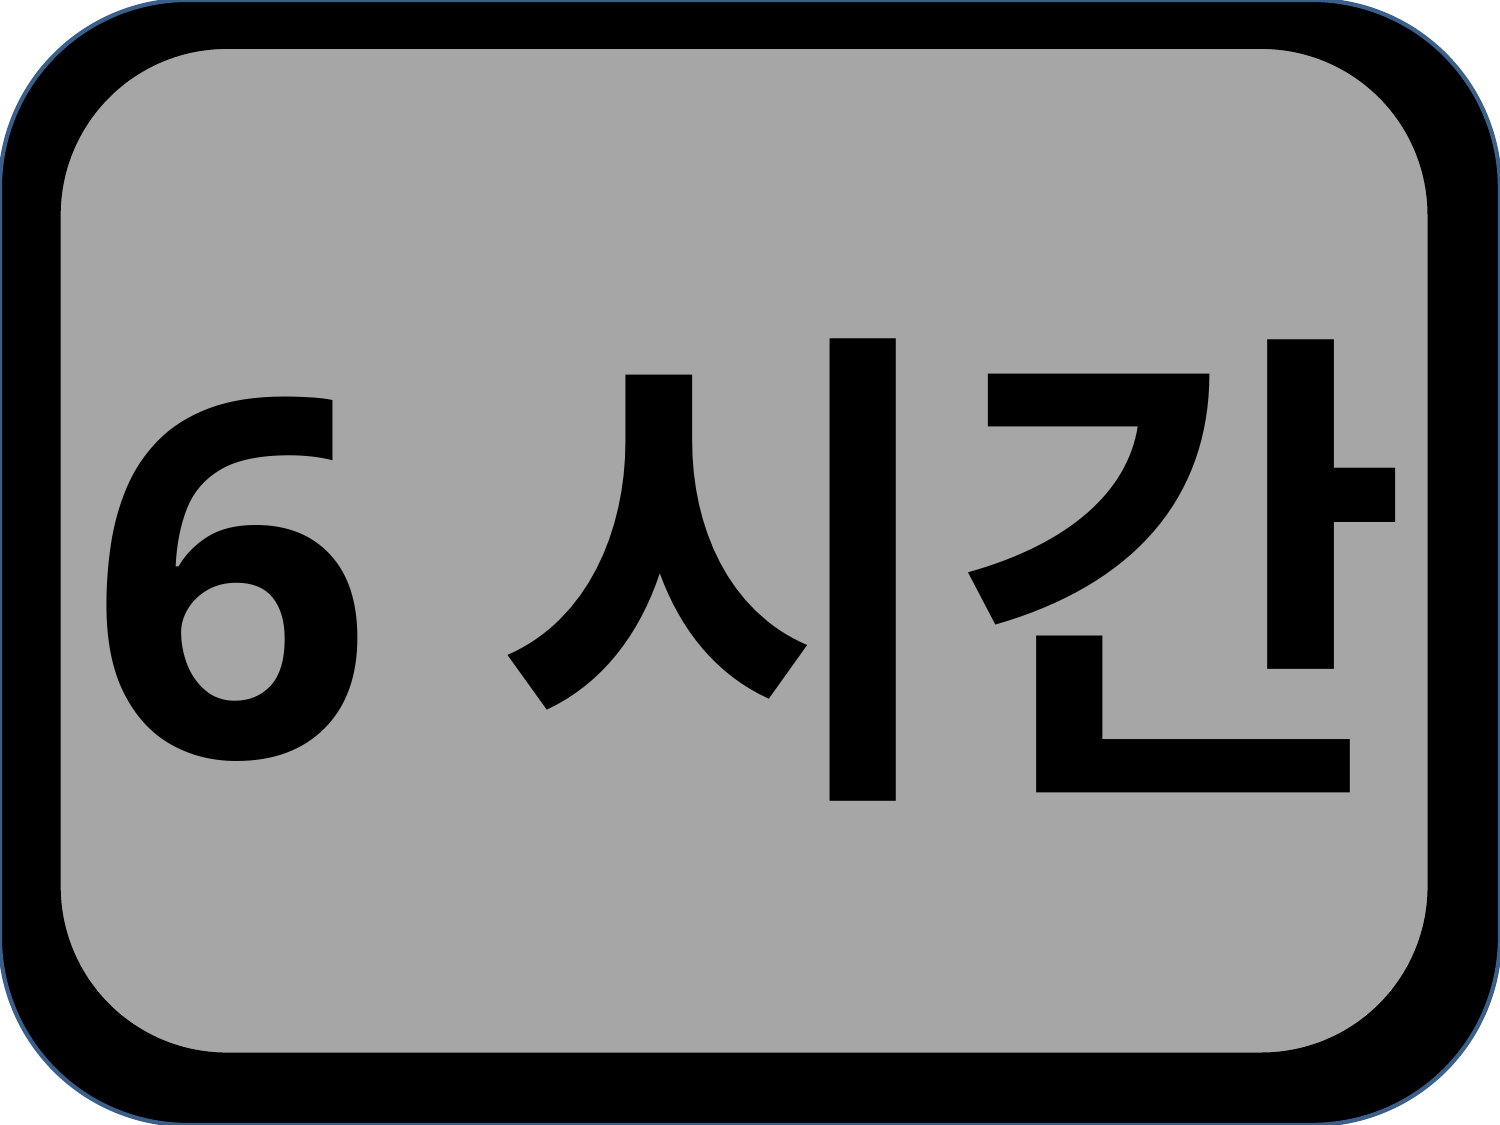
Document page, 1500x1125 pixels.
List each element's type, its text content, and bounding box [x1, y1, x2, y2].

text_box [56, 864, 1432, 1057]
text_box [0, 864, 1500, 1125]
text_box [0, 0, 1500, 251]
text_box [56, 44, 1432, 251]
text_box 6시간 [0, 251, 1500, 864]
